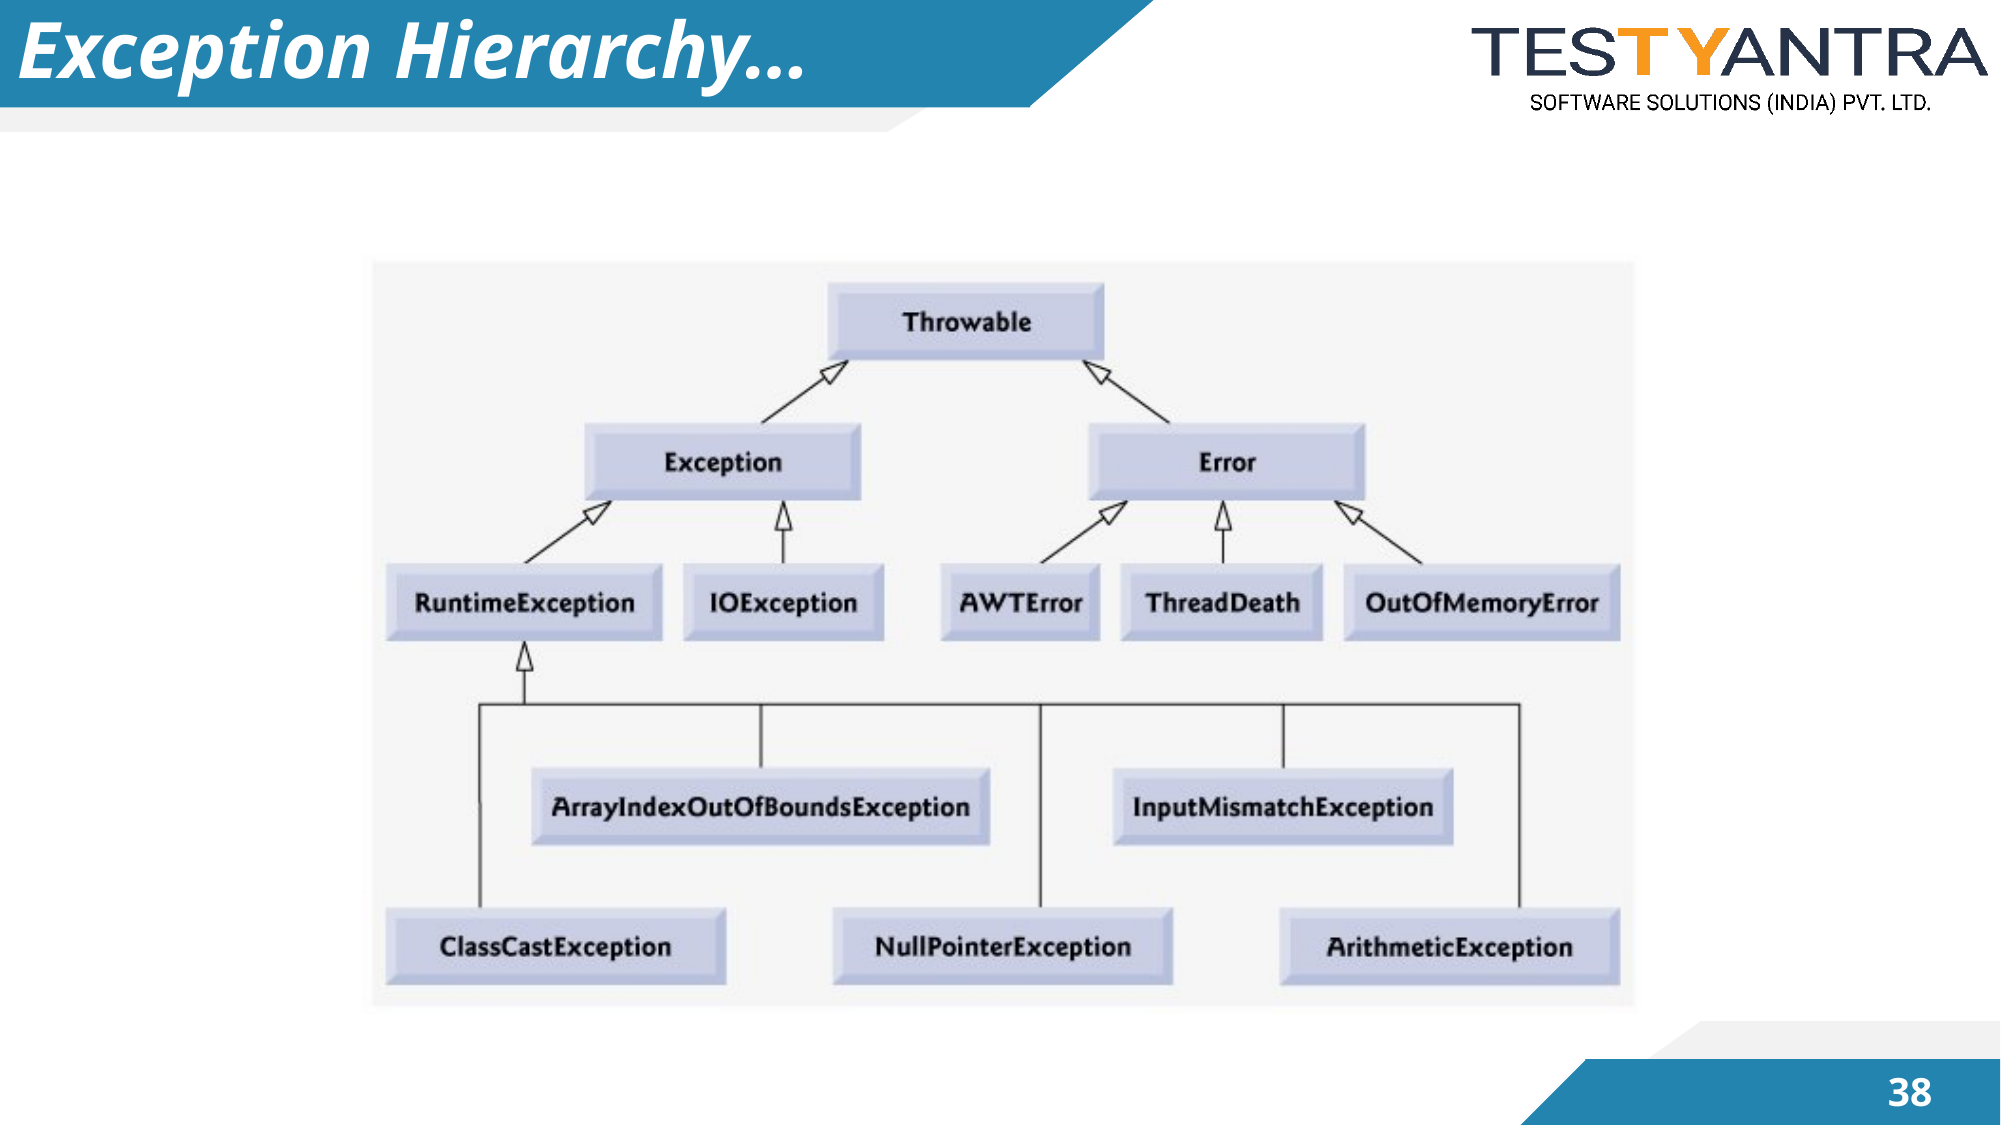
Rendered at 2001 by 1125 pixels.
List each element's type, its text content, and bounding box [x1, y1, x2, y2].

slide_number 37 [1844, 1059, 1977, 1125]
picture [1463, 0, 1998, 134]
picture [361, 254, 1642, 1014]
title Exception Hierarchy… [0, 0, 1105, 189]
